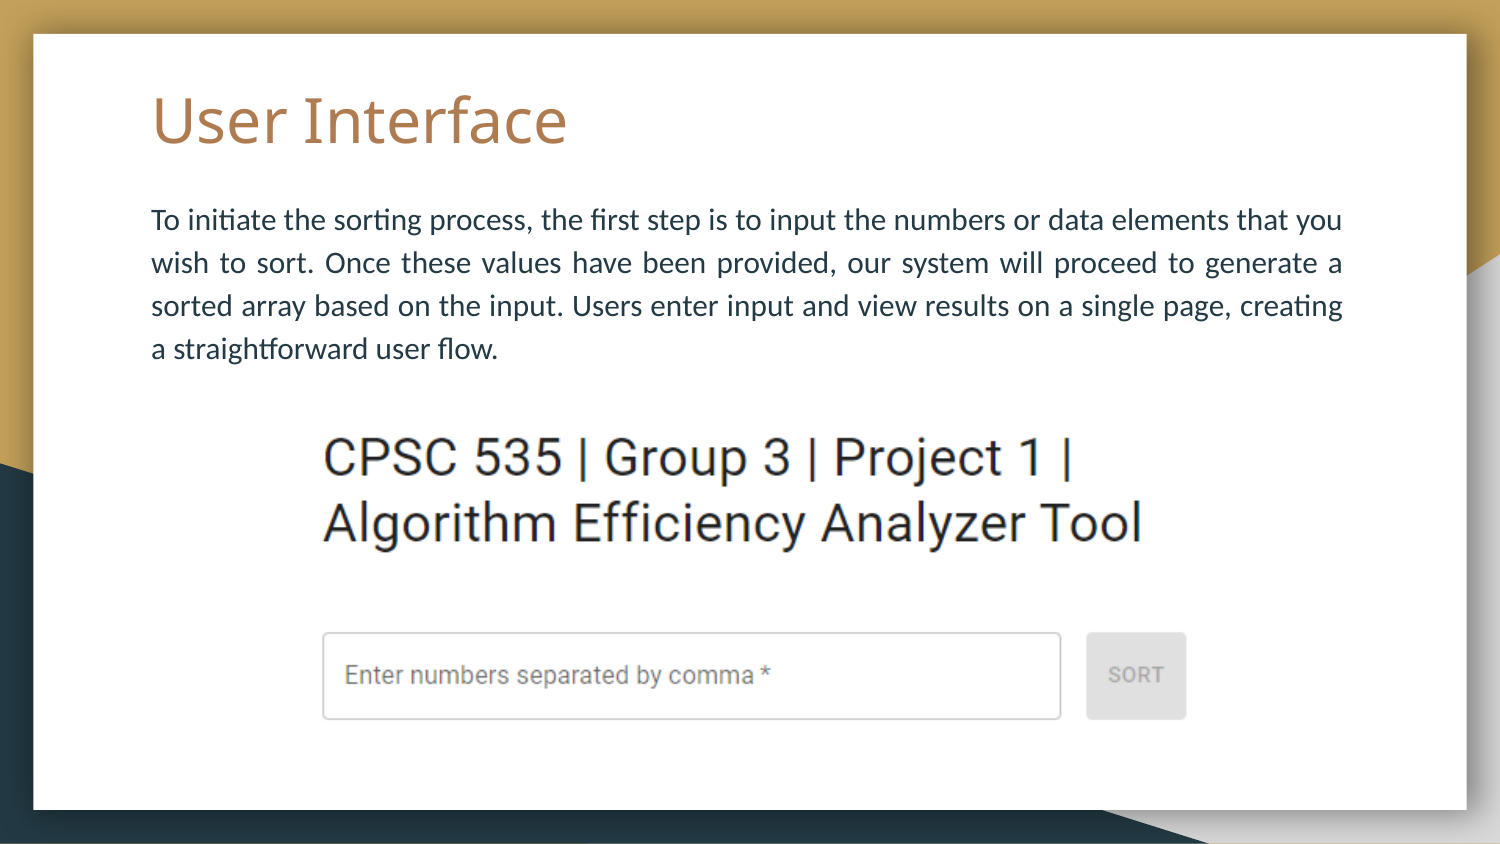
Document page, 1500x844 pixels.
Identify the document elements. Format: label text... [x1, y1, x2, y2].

list To initiate the sorting process, the first step is to input the numbers or data elements that you wish to sort. Once these values have been provided, our system will proceed to generate a sorted array based on the input. Users enter input and view results on a single page, creating a straightforward user flow. [136, 178, 1361, 746]
title User Interface [136, 66, 745, 178]
picture [282, 421, 1218, 776]
